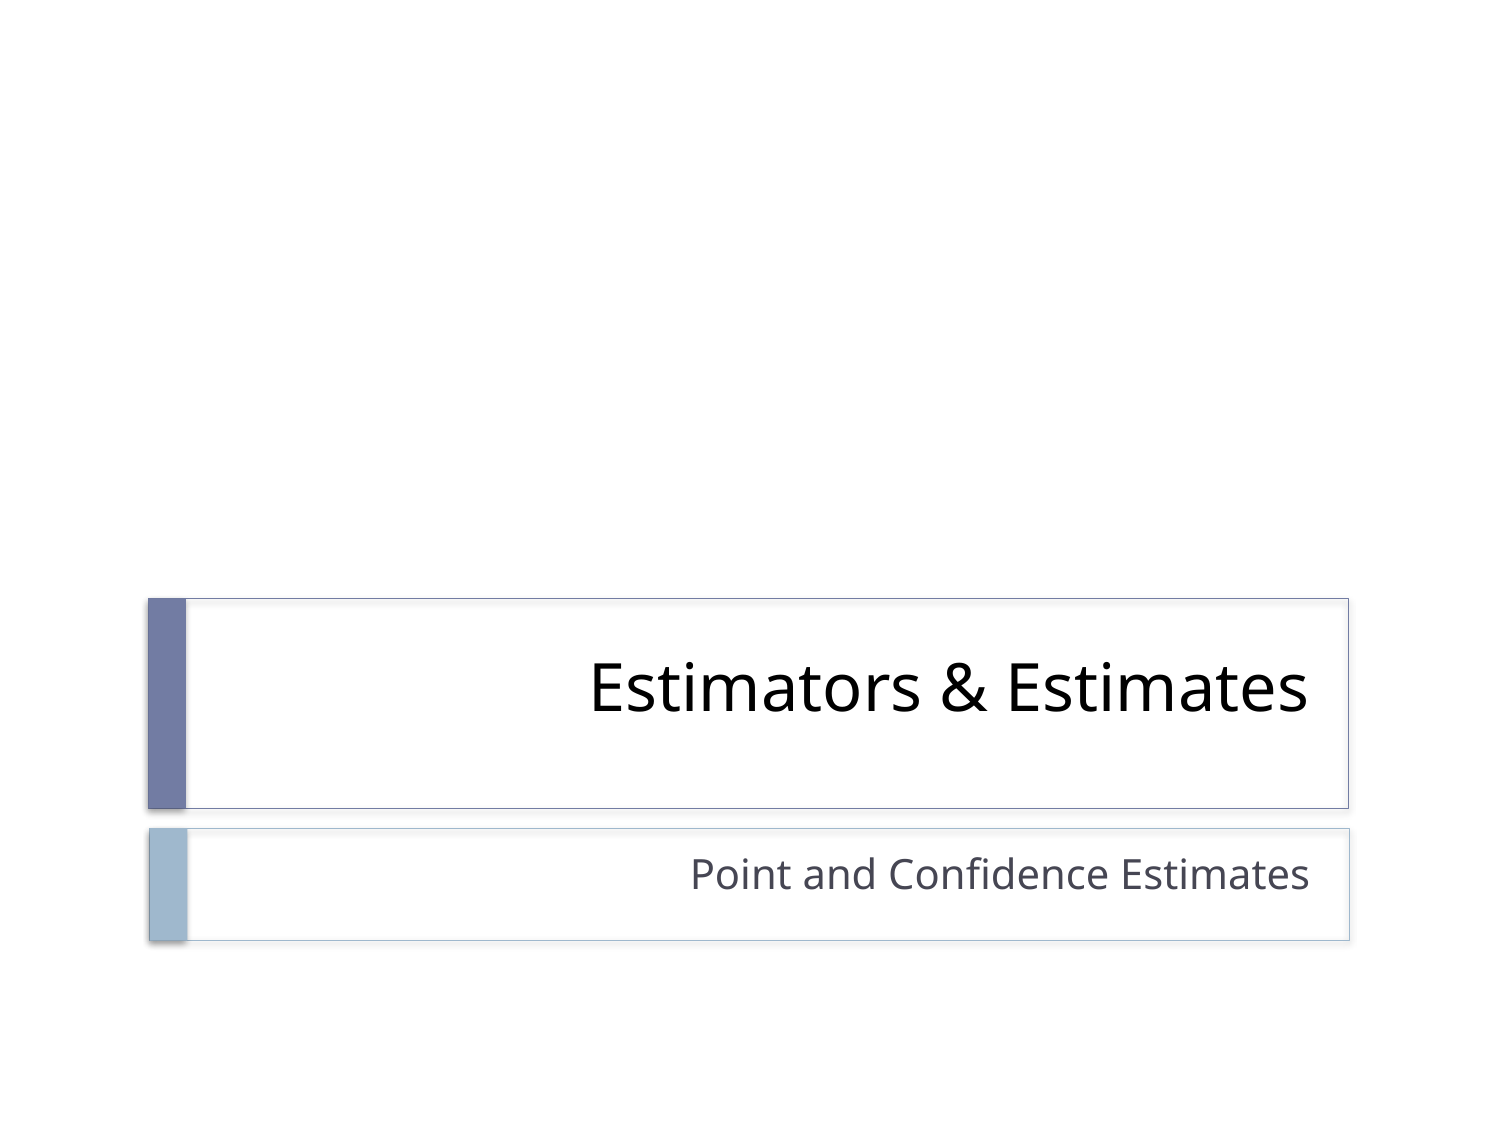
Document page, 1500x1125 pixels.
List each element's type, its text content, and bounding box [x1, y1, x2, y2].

subtitle Point and Confidence Estimates [200, 840, 1325, 929]
title Estimators & Estimates [200, 637, 1325, 800]
